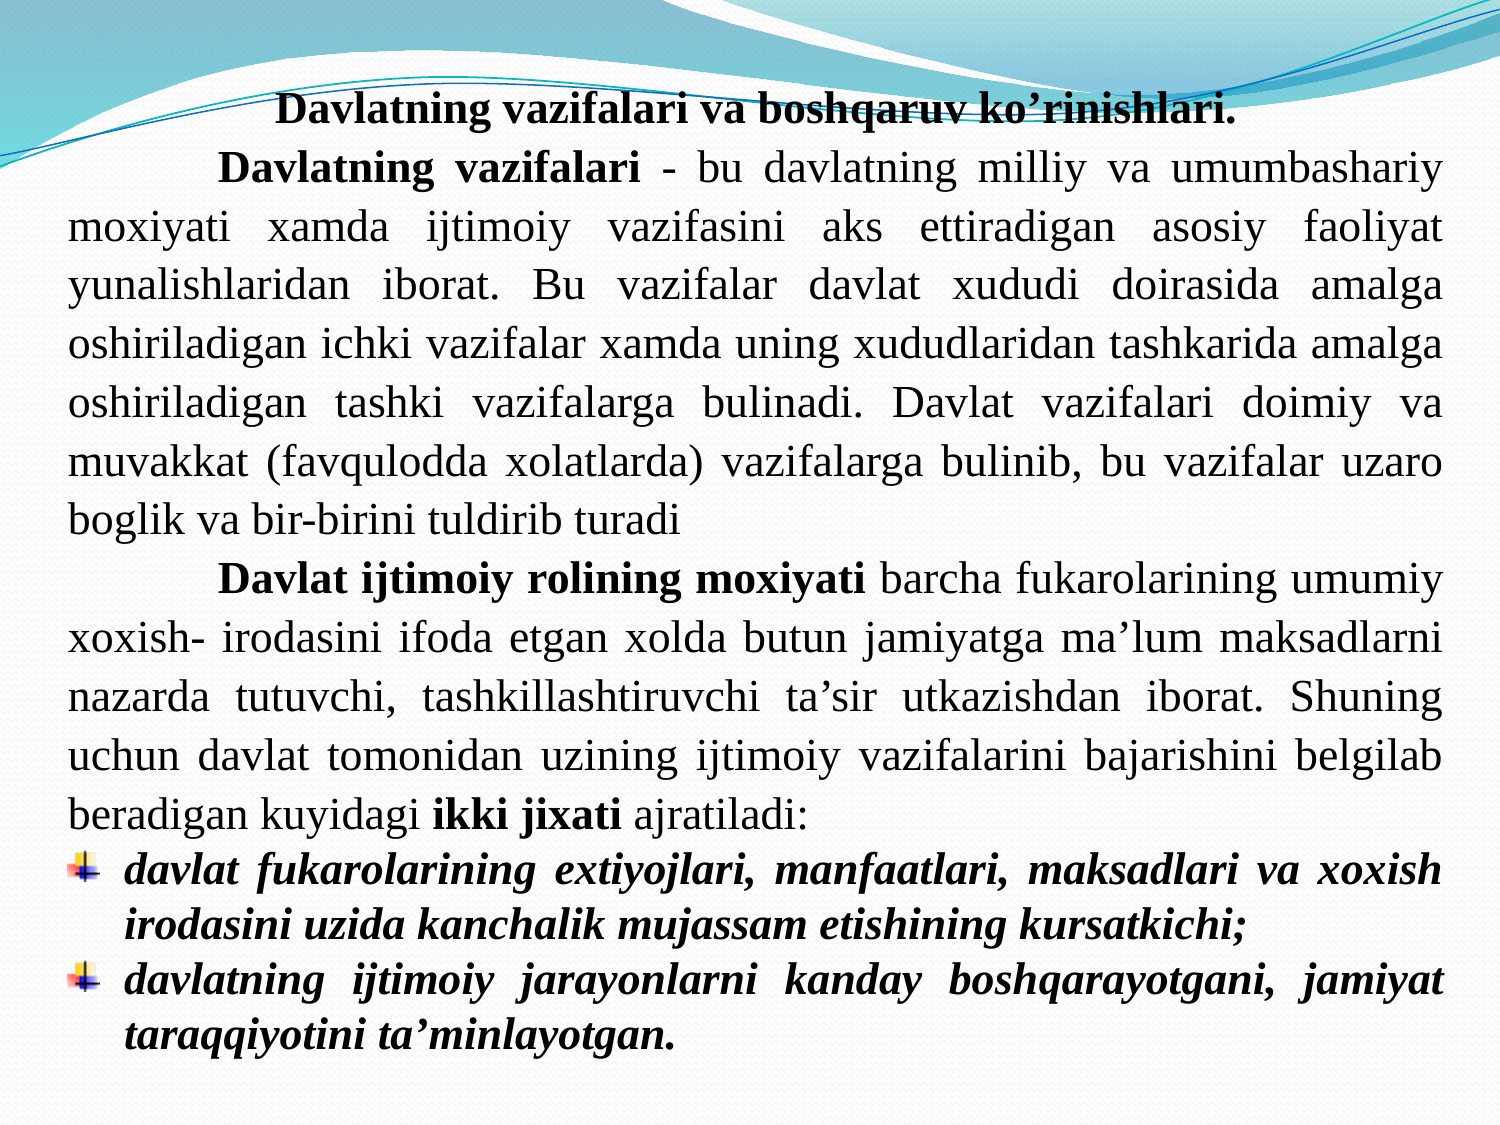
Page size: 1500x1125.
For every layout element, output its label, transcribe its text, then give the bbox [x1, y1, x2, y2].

picture [67, 959, 100, 992]
picture [67, 849, 100, 882]
text_box Davlatning vazifalari va boshqaruv ko’rinishlari. Davlatning vazifalari - bu davlatning milliy va umumbashariy moxiyati xamda ijtimoiy vazifasini aks ettiradigan asosiy faoliyat yunalishlaridan iborat. Bu vazifalar davlat xududi doirasida amalga oshiriladigan ichki vazifalar xamda uning xududlaridan tashkarida amalga oshiriladigan tashki vazifalarga bulinadi. Davlat vazifalari doimiy va muvakkat (favqulodda xolatlarda) vazifalarga bulinib, bu vazifalar uzaro boglik va bir-birini tuldirib turadi Davlat ijtimoiy rolining moxiyati barcha fukarolarining umumiy xoxish- irodasini ifoda etgan xolda butun jamiyatga ma’lum maksadlarni nazarda tutuvchi, tashkillashtiruvchi ta’sir utkazishdan iborat. Shuning uchun davlat tomonidan uzining ijtimoiy vazifalarini bajarishini belgilab beradigan kuyidagi ikki jixati ajratiladi: davlat fukarolarining extiyojlari, manfaatlari, maksadlari va xoxish irodasini uzida kanchalik mujassam etishining kursatkichi; davlatning ijtimoiy jarayonlarni kanday boshqarayotgani, jamiyat taraqqiyotini ta’minlayotgan. [53, 66, 1459, 1066]
